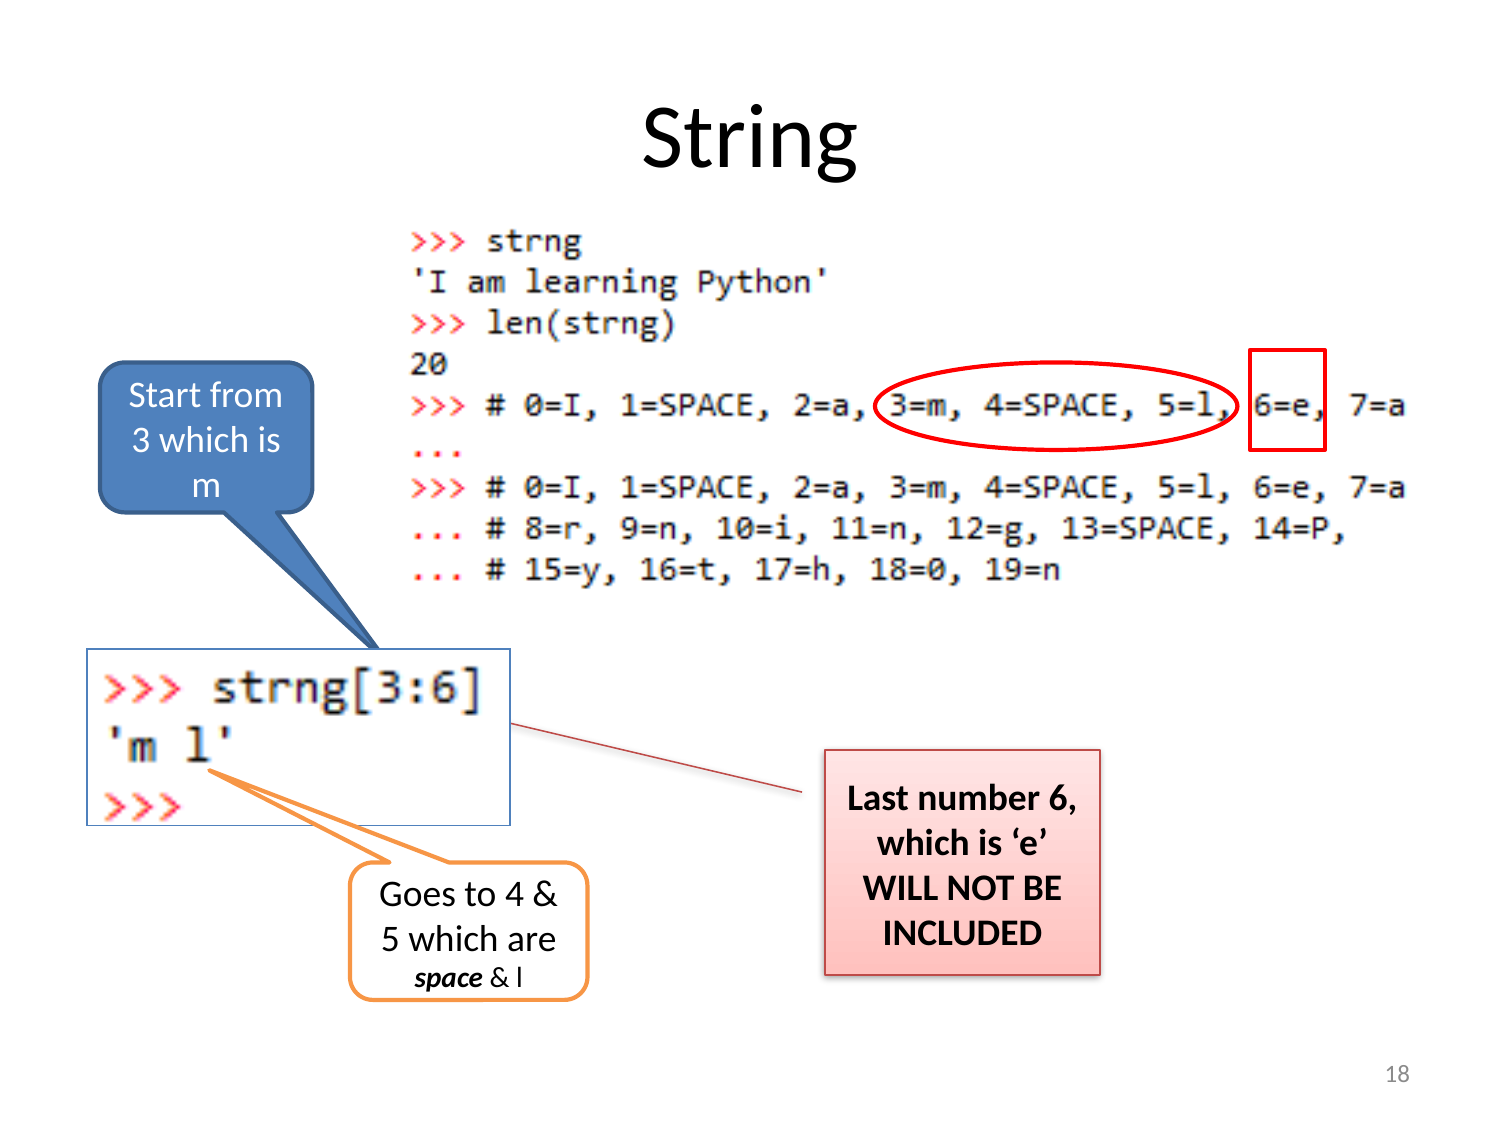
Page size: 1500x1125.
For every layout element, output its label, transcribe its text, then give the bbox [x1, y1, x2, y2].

text_box Start from 3 which is m [97, 360, 380, 648]
picture [87, 649, 510, 826]
title String [75, 37, 1425, 225]
picture [399, 224, 1473, 601]
text_box Goes to 4 & 5 which are space & l [329, 834, 590, 1003]
slide_number 18 [1074, 1042, 1425, 1103]
text_box Last number 6, which is ‘e’ WILL NOT BE INCLUDED [824, 749, 1101, 976]
text_box Last number 6, which is ‘e’ WILL NOT BE INCLUDED [513, 723, 803, 793]
